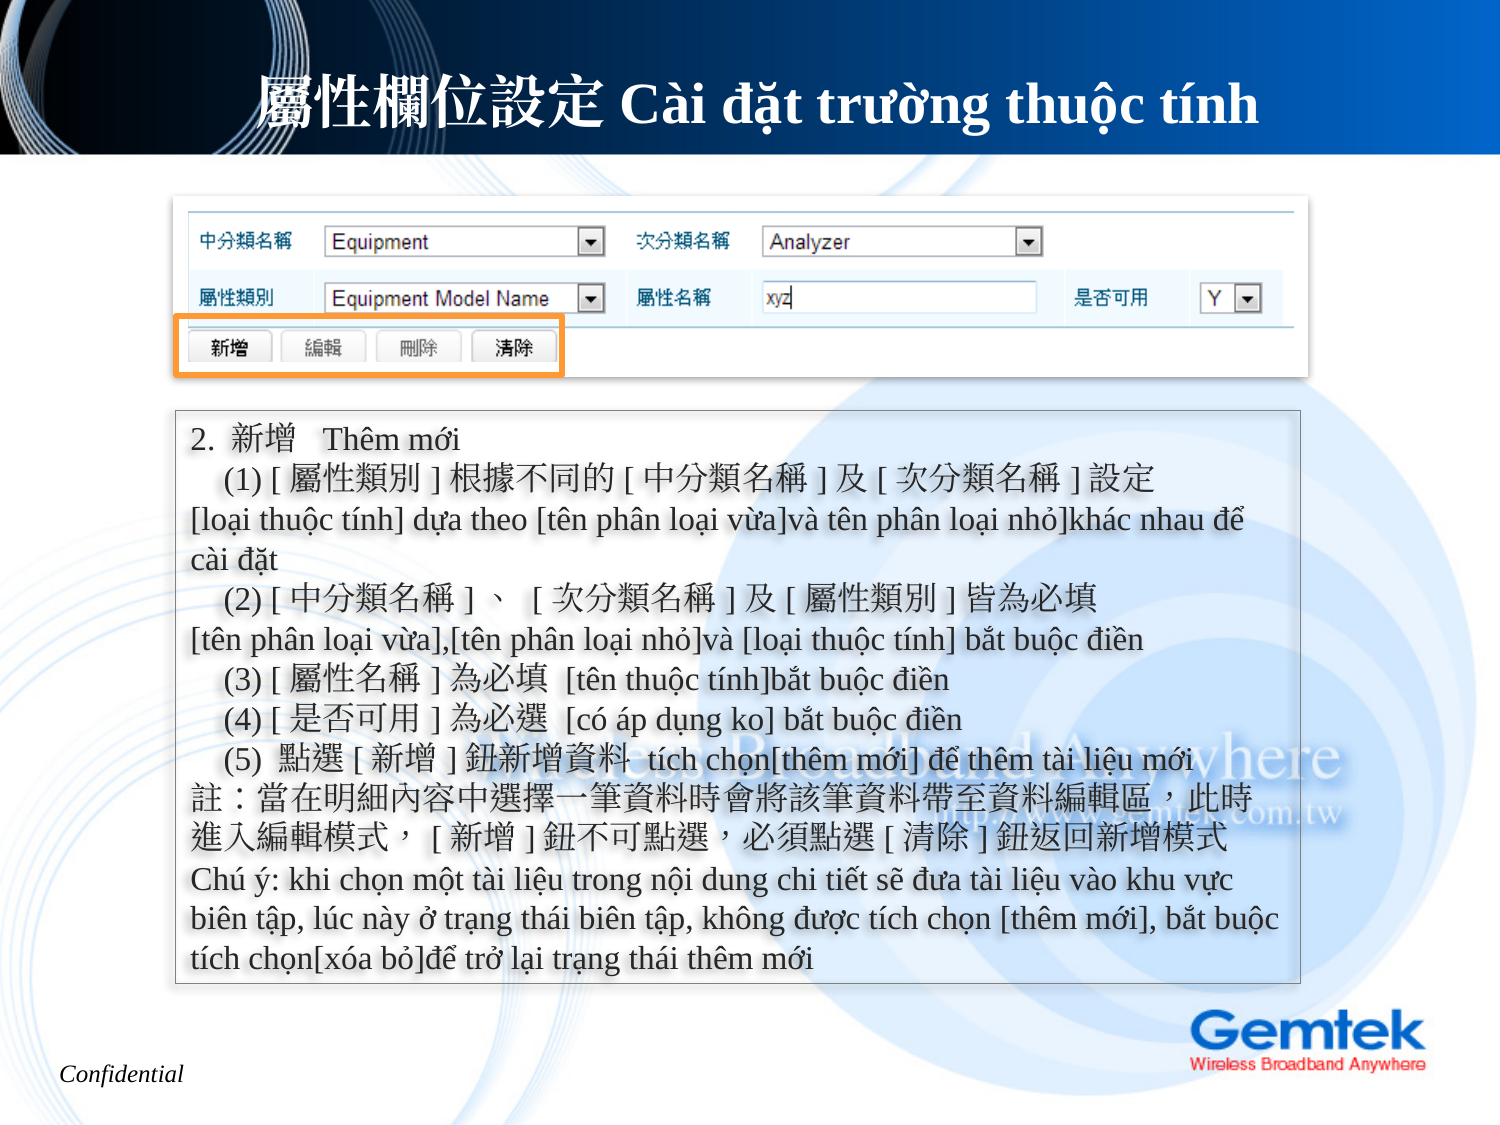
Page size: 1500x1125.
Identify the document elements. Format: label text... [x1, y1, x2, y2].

text_box 2. 新增 Thêm mới (1) [屬性類別]根據不同的[中分類名稱]及[次分類名稱]設定 [loại thuộc tính] dựa theo [tên phân loại vừa]và tên phân loại nhỏ]khác nhau để cài đặt (2) [中分類名稱]、 [次分類名稱]及[屬性類別]皆為必填 [tên phân loại vừa],[tên phân loại nhỏ]và [loại thuộc tính] bắt buộc điền (3) [屬性名稱]為必填 [tên thuộc tính]bắt buộc điền (4) [是否可用]為必選 [có áp dụng ko] bắt buộc điền (5) 點選[新增]鈕新增資料 tích chọn[thêm mới] để thêm tài liệu mới 註：當在明細內容中選擇一筆資料時會將該筆資料帶至資料編輯區，此時進入編輯模式，[新增]鈕不可點選，必須點選[清除]鈕返回新增模式 Chú ý: khi chọn một tài liệu trong nội dung chi tiết sẽ đưa tài liệu vào khu vực biên tập, lúc này ở trạng thái biên tập, không được tích chọn [thêm mới], bắt buộc tích chọn[xóa bỏ]để trở lại trạng thái thêm mới [175, 410, 1301, 984]
title 屬性欄位設定Cài đặt trường thuộc tính [128, 49, 1388, 151]
text_box [174, 314, 564, 377]
picture [0, 0, 1500, 1125]
